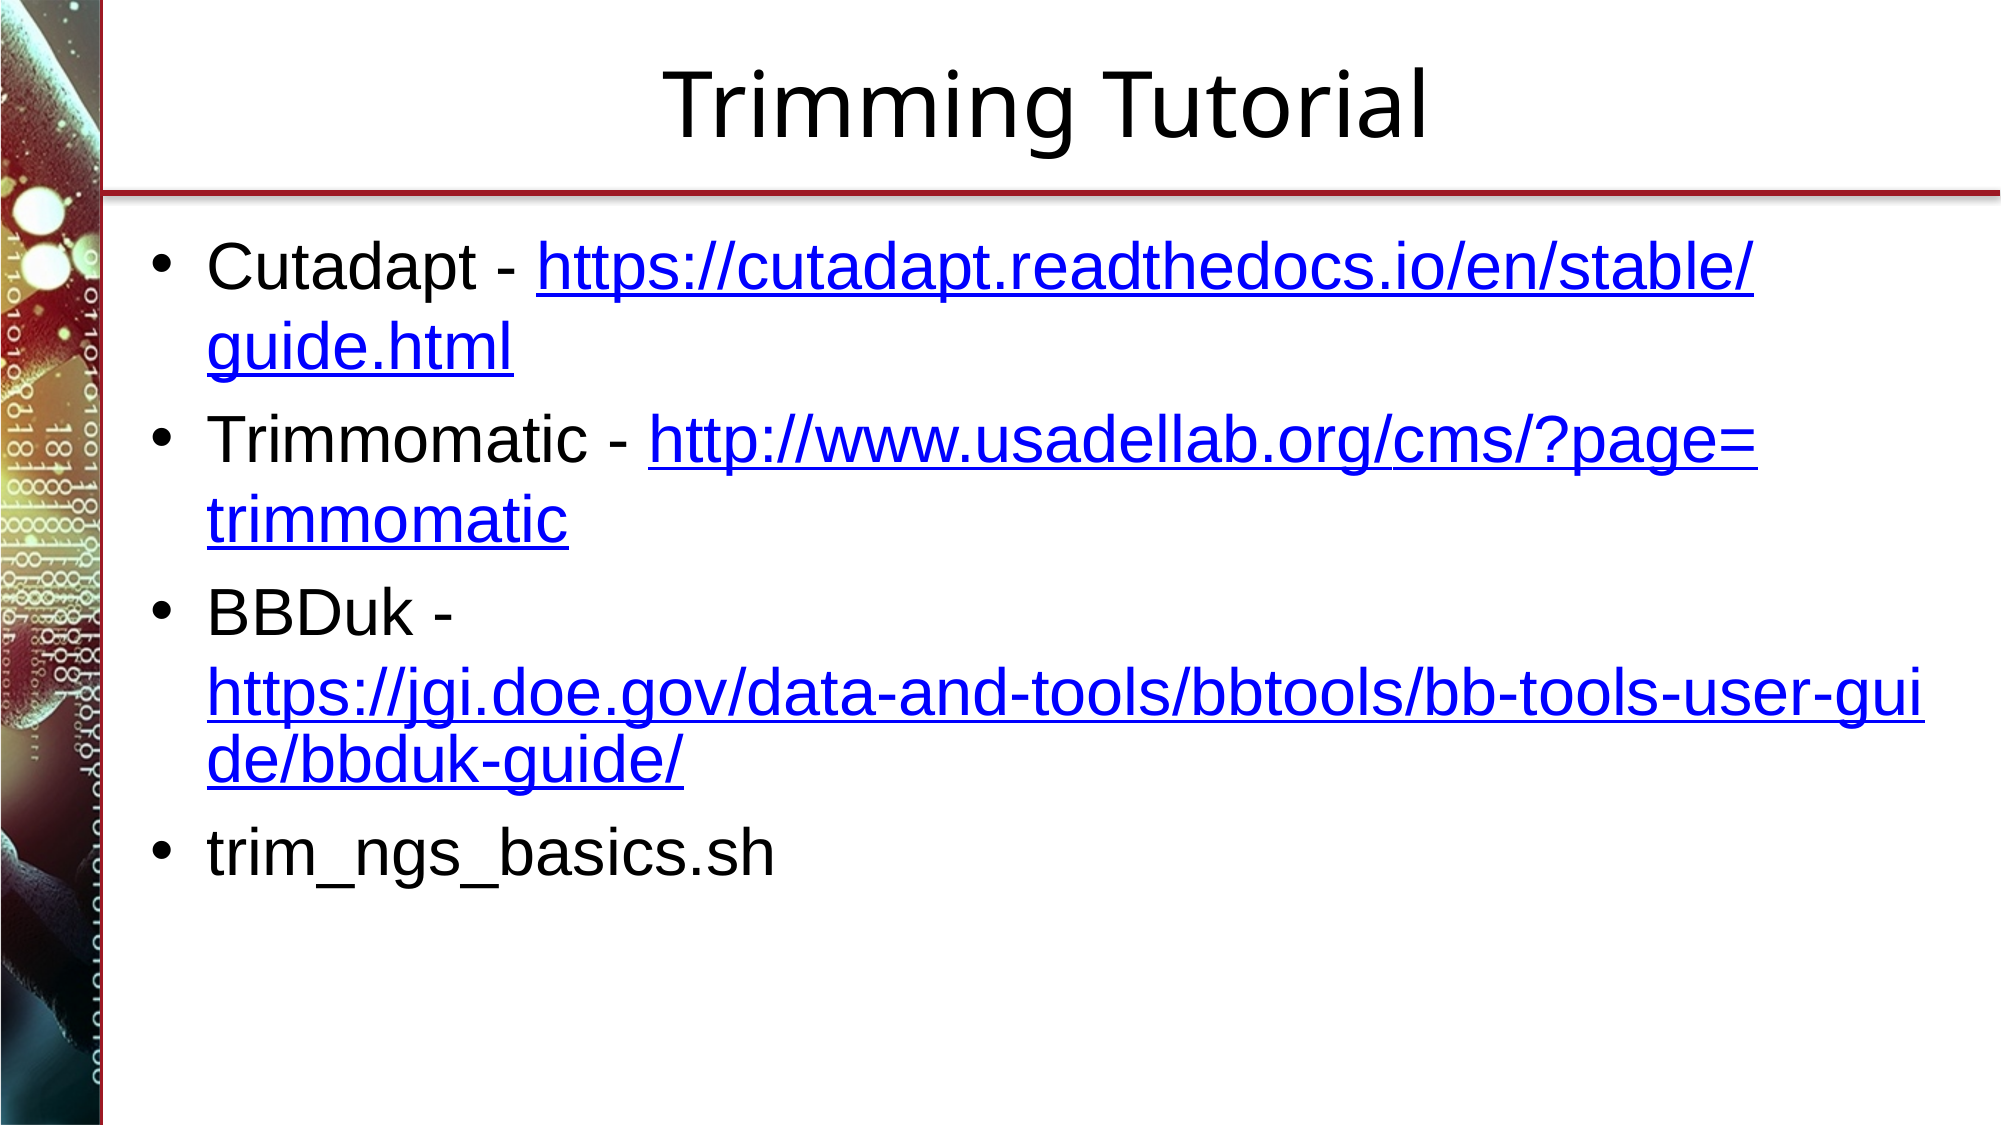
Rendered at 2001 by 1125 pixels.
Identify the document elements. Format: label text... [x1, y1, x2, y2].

title Trimming Tutorial [135, 31, 1960, 171]
picture [1, 1, 99, 1124]
list Cutadapt - https://cutadapt.readthedocs.io/en/stable/guide.html Trimmomatic - http://www.usadellab.org/cms/?page=trimmomatic BBDuk - https://jgi.doe.gov/data-and-tools/bbtools/bb-tools-user-guide/bbduk-guide/ trim_ngs_basics.sh [135, 215, 1960, 1099]
